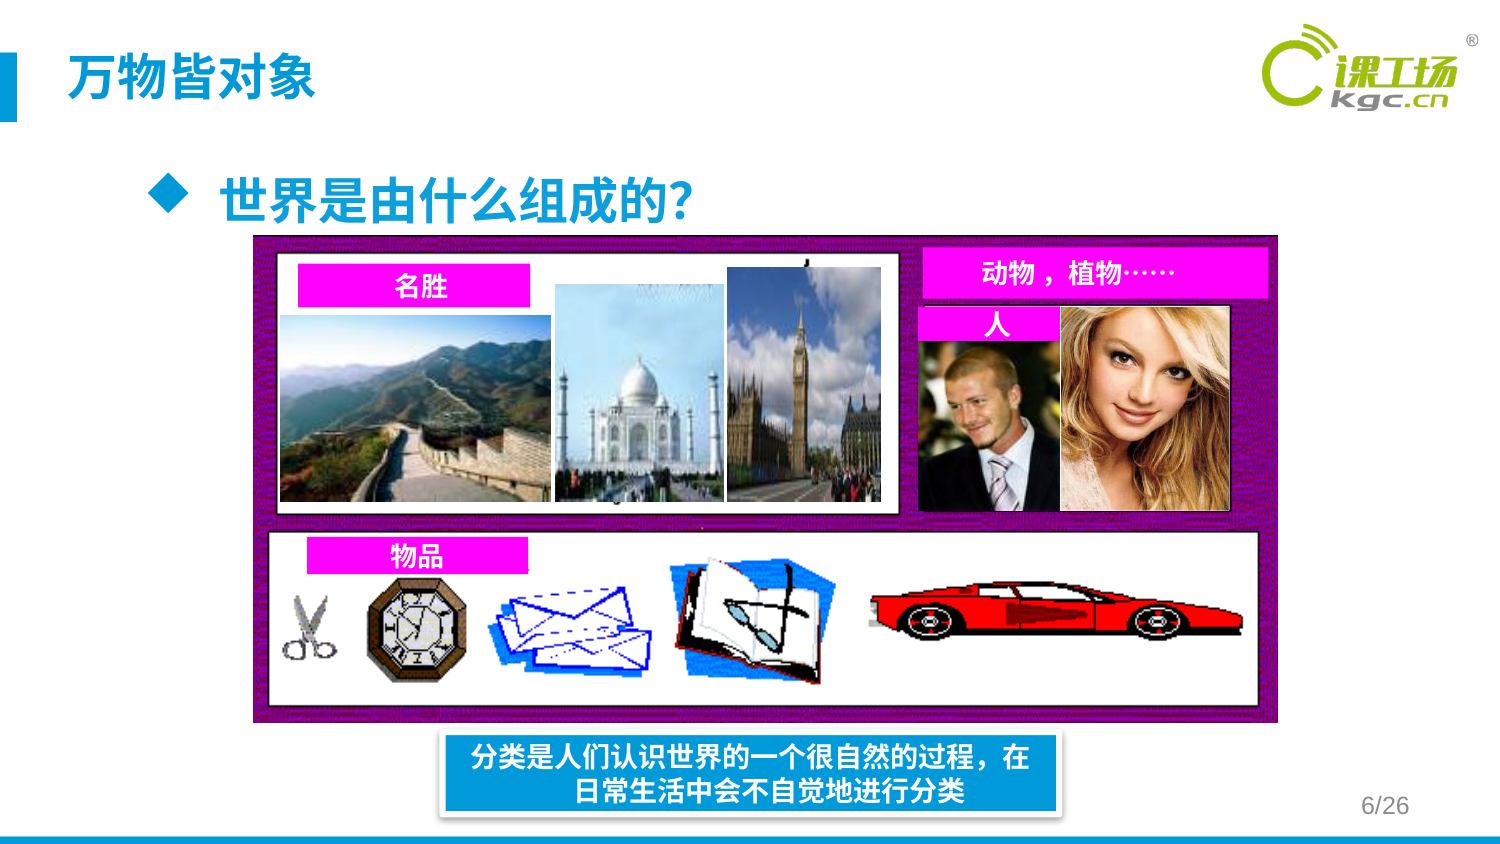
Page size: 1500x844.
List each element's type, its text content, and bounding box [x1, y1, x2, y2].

picture [0, 0, 1500, 836]
slide_number /26 [1074, 782, 1425, 828]
text_box 万物皆对象 [52, 5, 1403, 146]
list 世界是由什么组成的？ [128, 162, 1403, 720]
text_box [253, 235, 1278, 724]
text_box 分类是人们认识世界的一个很自然的过程，在日常生活中会不自觉地进行分类 [439, 731, 1063, 818]
